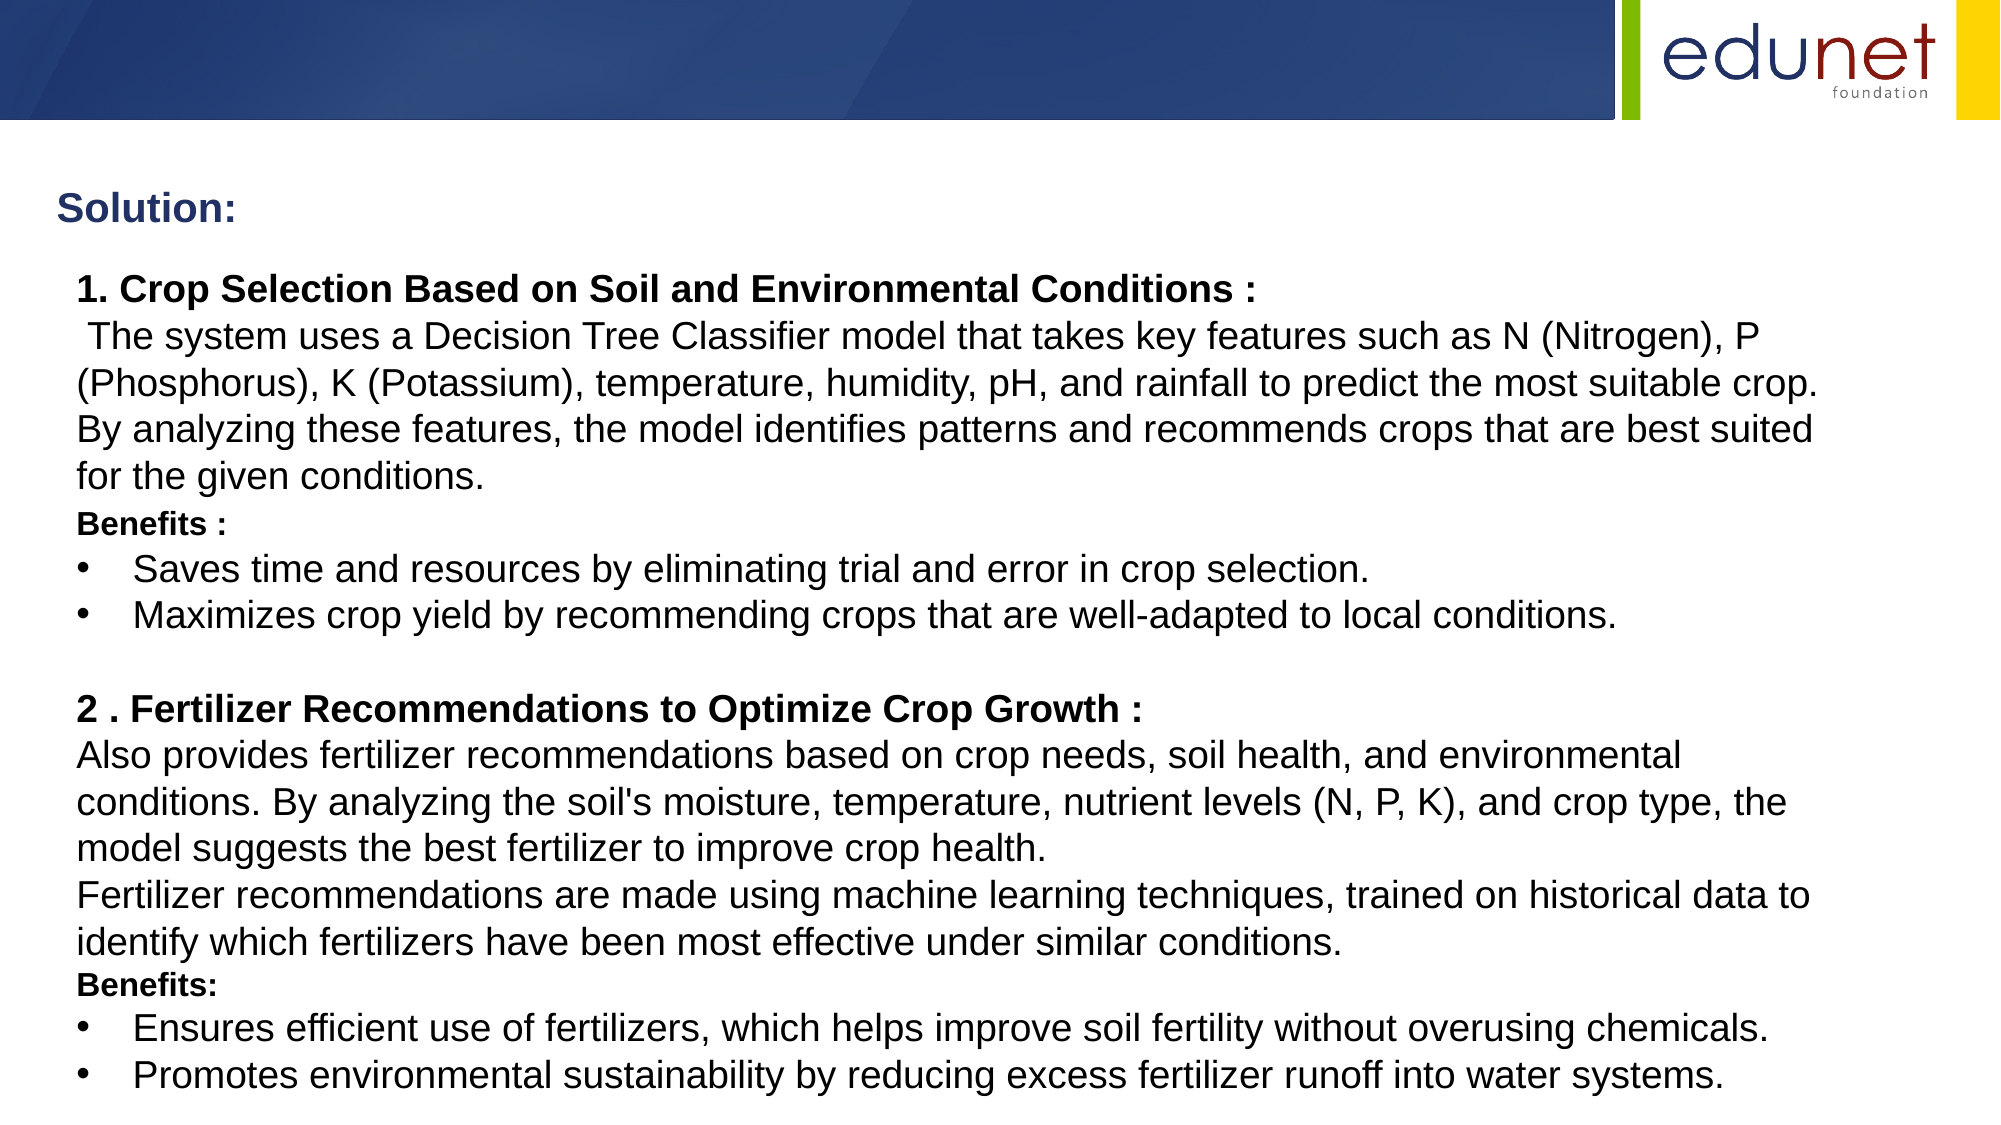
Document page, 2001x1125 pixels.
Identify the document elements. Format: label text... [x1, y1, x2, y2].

text_box Solution: [41, 172, 1043, 238]
text_box 1. Crop Selection Based on Soil and Environmental Conditions : The system uses a Decision Tree Classifier model that takes key features such as N (Nitrogen), P (Phosphorus), K (Potassium), temperature, humidity, pH, and rainfall to predict the most suitable crop. By analyzing these features, the model identifies patterns and recommends crops that are best suited for the given conditions. Benefits : Saves time and resources by eliminating trial and error in crop selection. Maximizes crop yield by recommending crops that are well-adapted to local conditions. 2 . Fertilizer Recommendations to Optimize Crop Growth : Also provides fertilizer recommendations based on crop needs, soil health, and environmental conditions. By analyzing the soil's moisture, temperature, nutrient levels (N, P, K), and crop type, the model suggests the best fertilizer to improve crop health. Fertilizer recommendations are made using machine learning techniques, trained on historical data to identify which fertilizers have been most effective under similar conditions. Benefits: Ensures efficient use of fertilizers, which helps improve soil fertility without overusing chemicals. Promotes environmental sustainability by reducing excess fertilizer runoff into water systems. [61, 256, 1879, 1125]
picture [1652, 12, 1948, 108]
